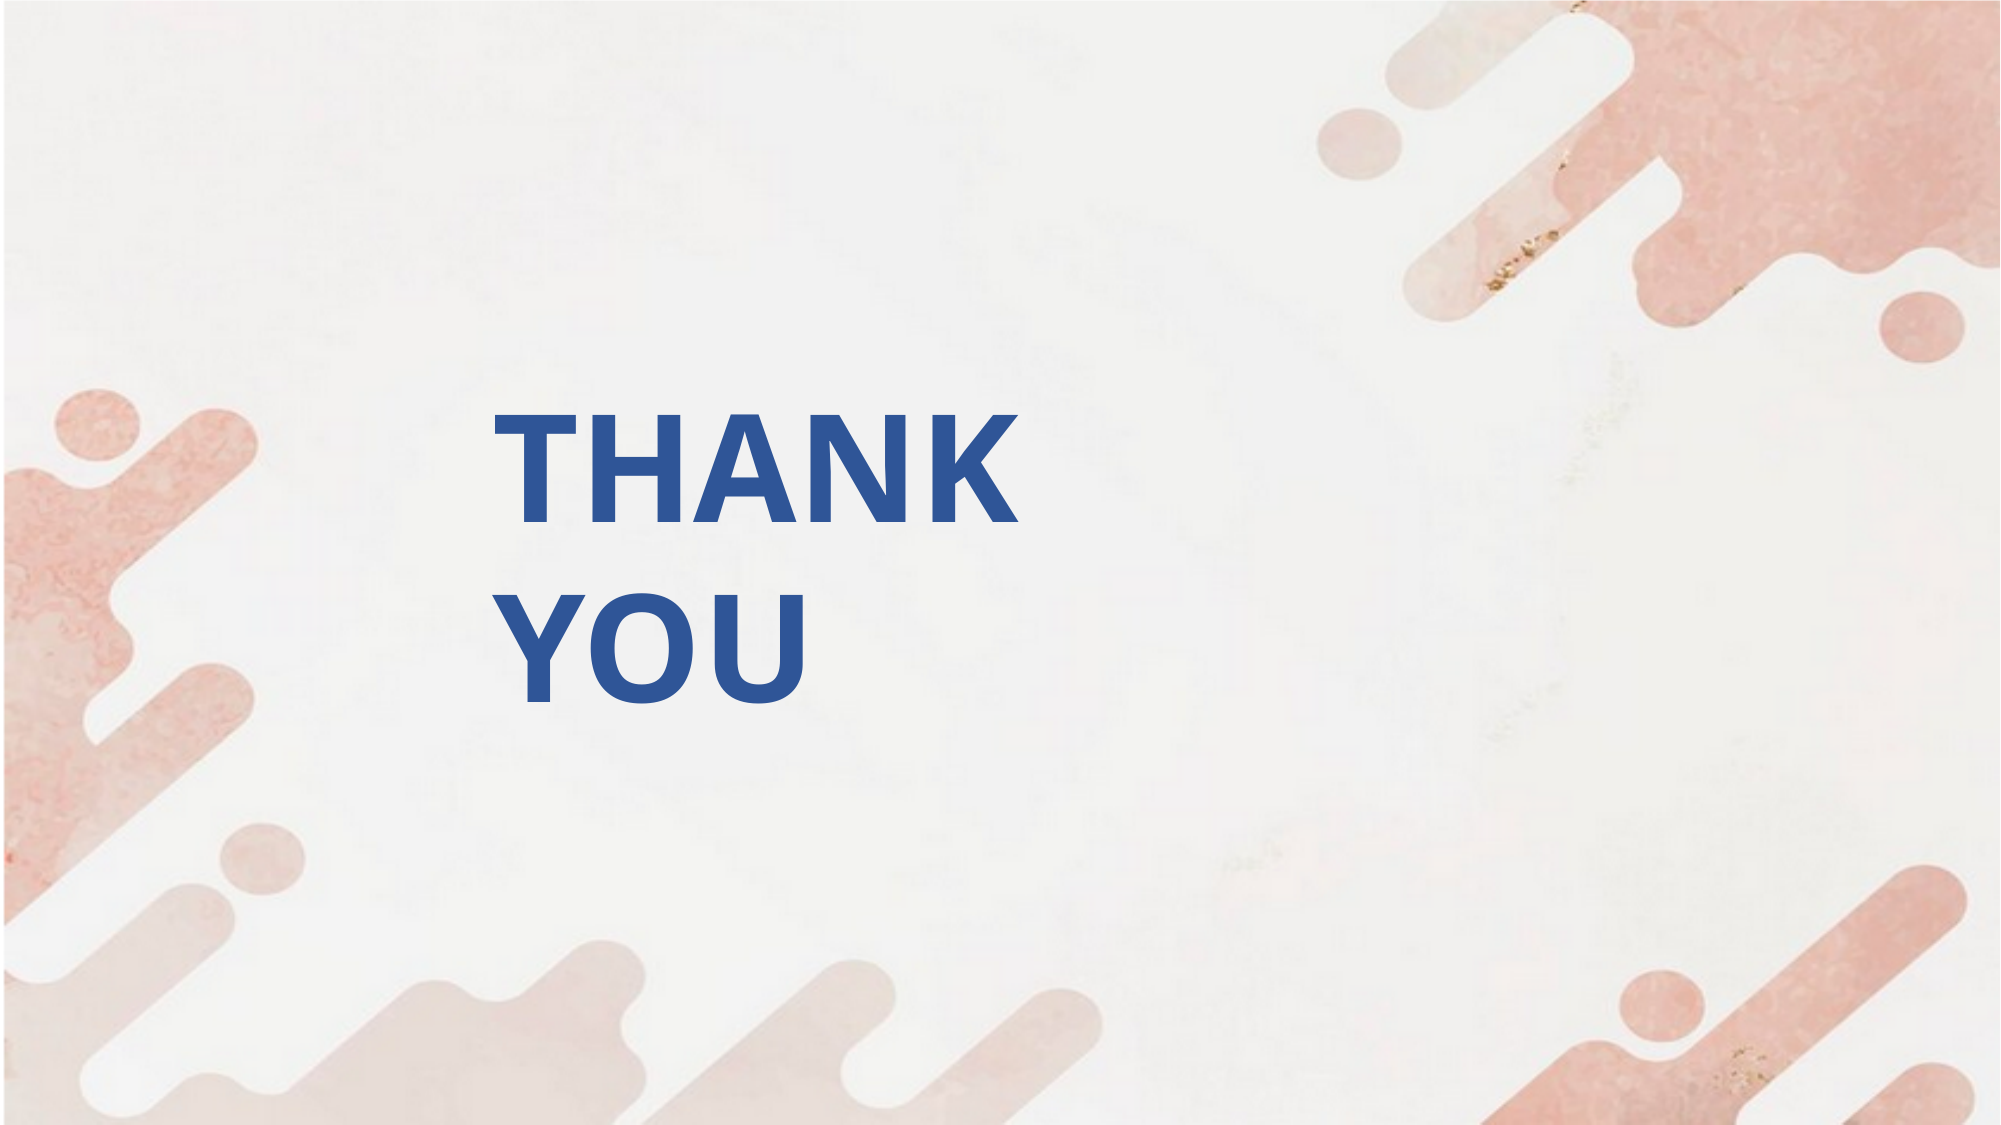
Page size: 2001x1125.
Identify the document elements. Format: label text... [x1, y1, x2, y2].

text_box THANK YOU [477, 365, 1325, 741]
picture [0, 0, 2001, 1125]
